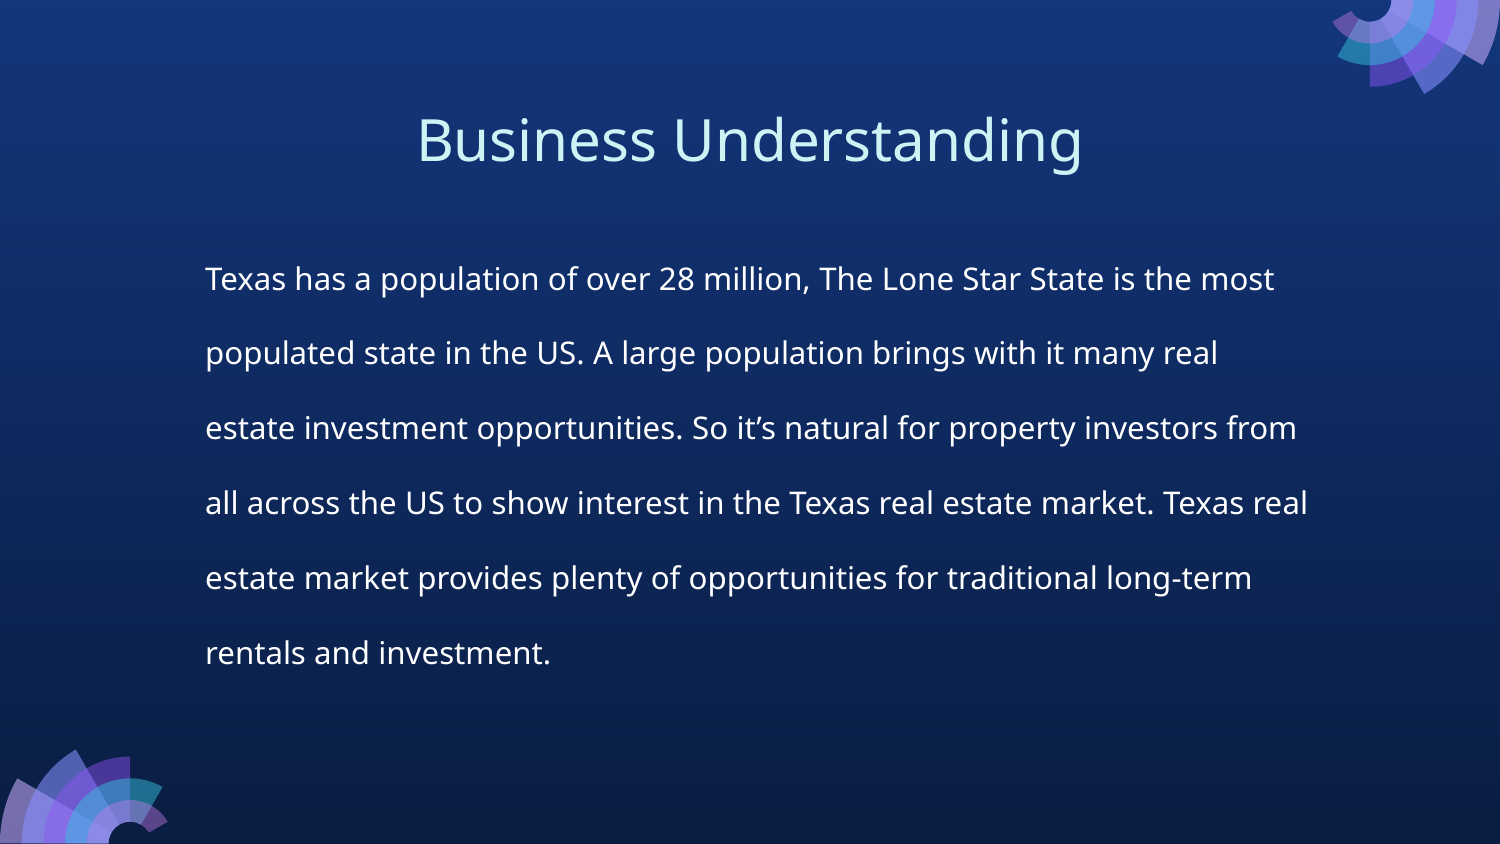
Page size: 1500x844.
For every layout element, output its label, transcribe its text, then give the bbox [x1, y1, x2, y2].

title Business Understanding [118, 88, 1382, 183]
list Texas has a population of over 28 million, The Lone Star State is the most populated state in the US. A large population brings with it many real estate investment opportunities. So it’s natural for property investors from all across the US to show interest in the Texas real estate market. Texas real estate market provides plenty of opportunities for traditional long-term rentals and investment. [165, 206, 1332, 792]
